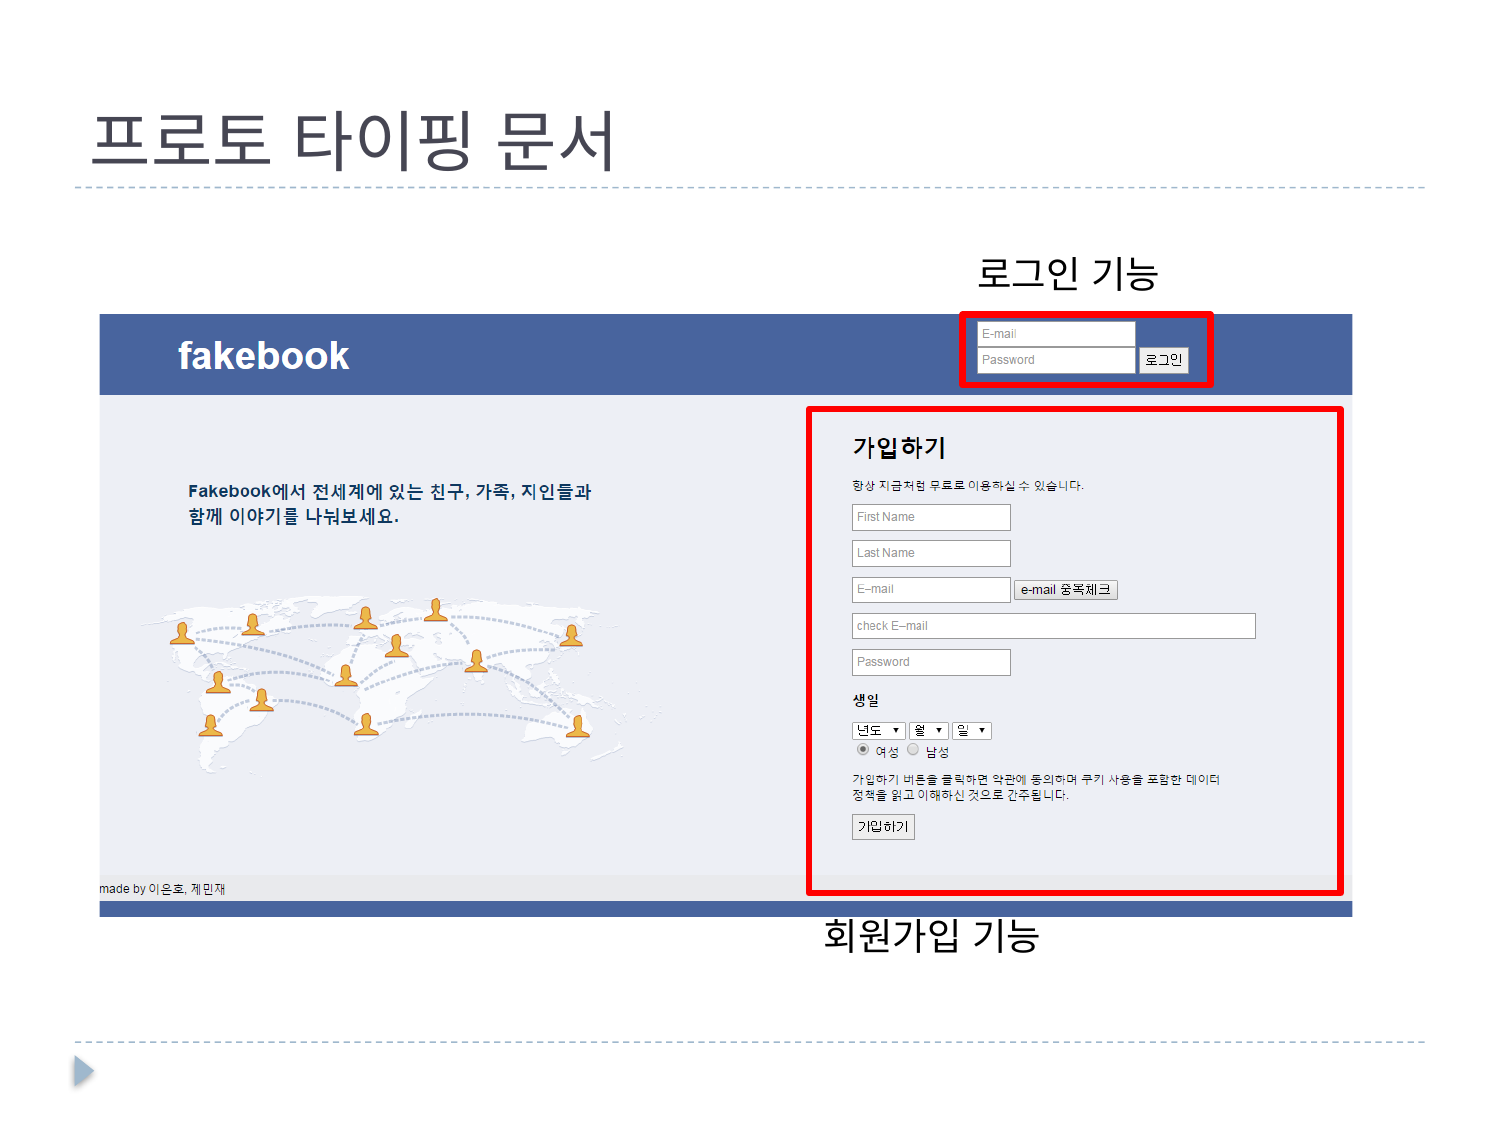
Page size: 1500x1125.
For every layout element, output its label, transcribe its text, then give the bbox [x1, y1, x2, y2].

title 프로토 타이핑 문서 [75, 24, 1425, 188]
text_box 회원가입 기능 [809, 930, 1140, 965]
picture [99, 314, 1353, 918]
text_box 로그인 기능 [962, 243, 1199, 304]
